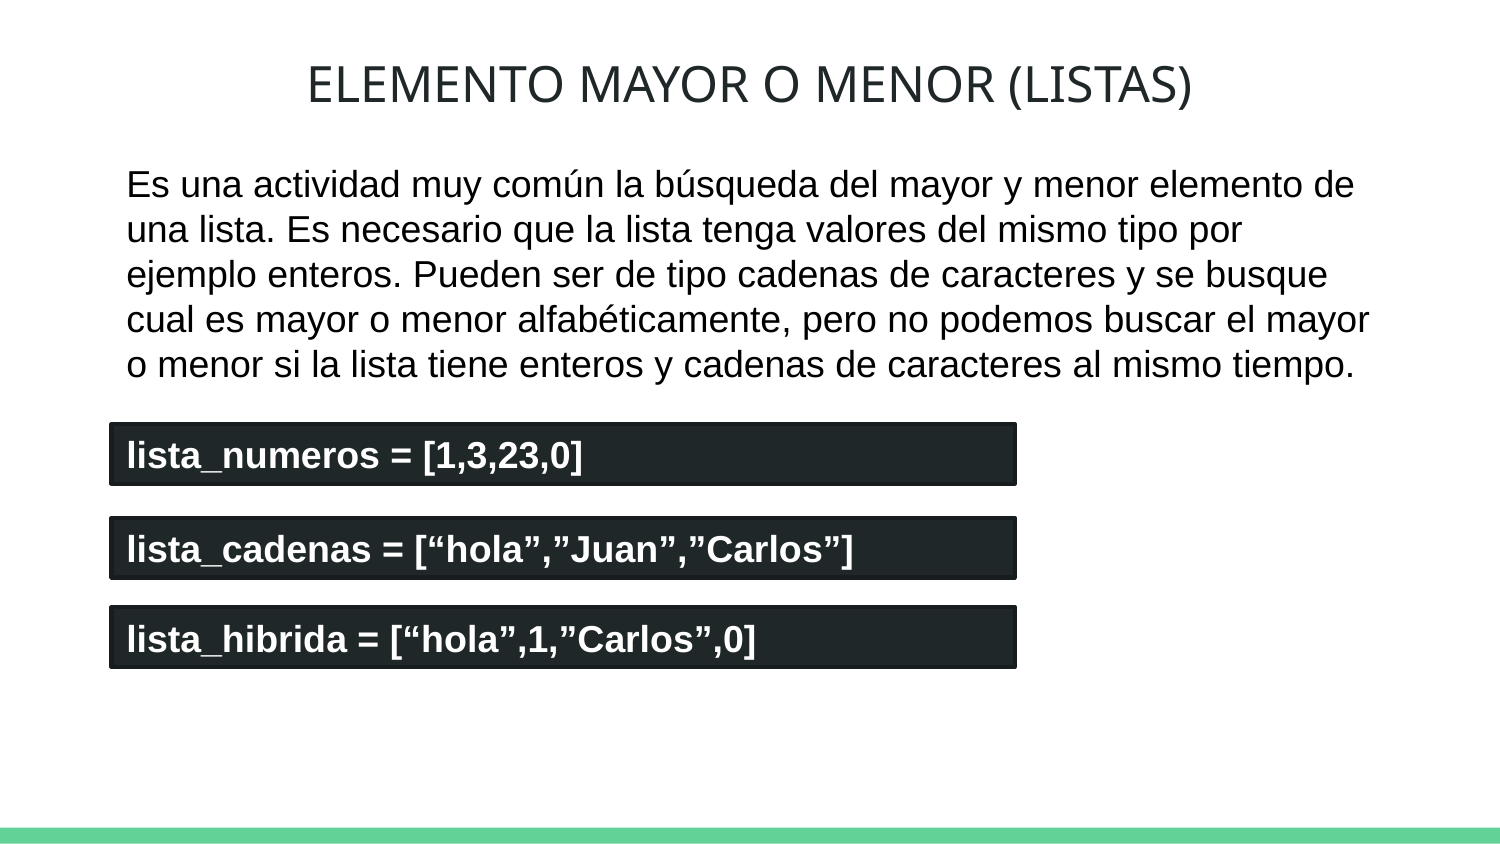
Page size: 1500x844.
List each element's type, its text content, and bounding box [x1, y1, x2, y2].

text_box lista_cadenas = [“hola”,”Juan”,”Carlos”] [109, 516, 1017, 580]
text_box lista_hibrida = [“hola”,1,”Carlos”,0] [109, 605, 1017, 669]
text_box lista_numeros = [1,3,23,0] [109, 422, 1017, 486]
title ELEMENTO MAYOR O MENOR (LISTAS) [51, 36, 1449, 125]
text_box Es una actividad muy común la búsqueda del mayor y menor elemento de una lista. Es necesario que la lista tenga valores del mismo tipo por ejemplo enteros. Pueden ser de tipo cadenas de caracteres y se busque cual es mayor o menor alfabéticamente, pero no podemos buscar el mayor o menor si la lista tiene enteros y cadenas de caracteres al mismo tiempo. [111, 152, 1389, 393]
